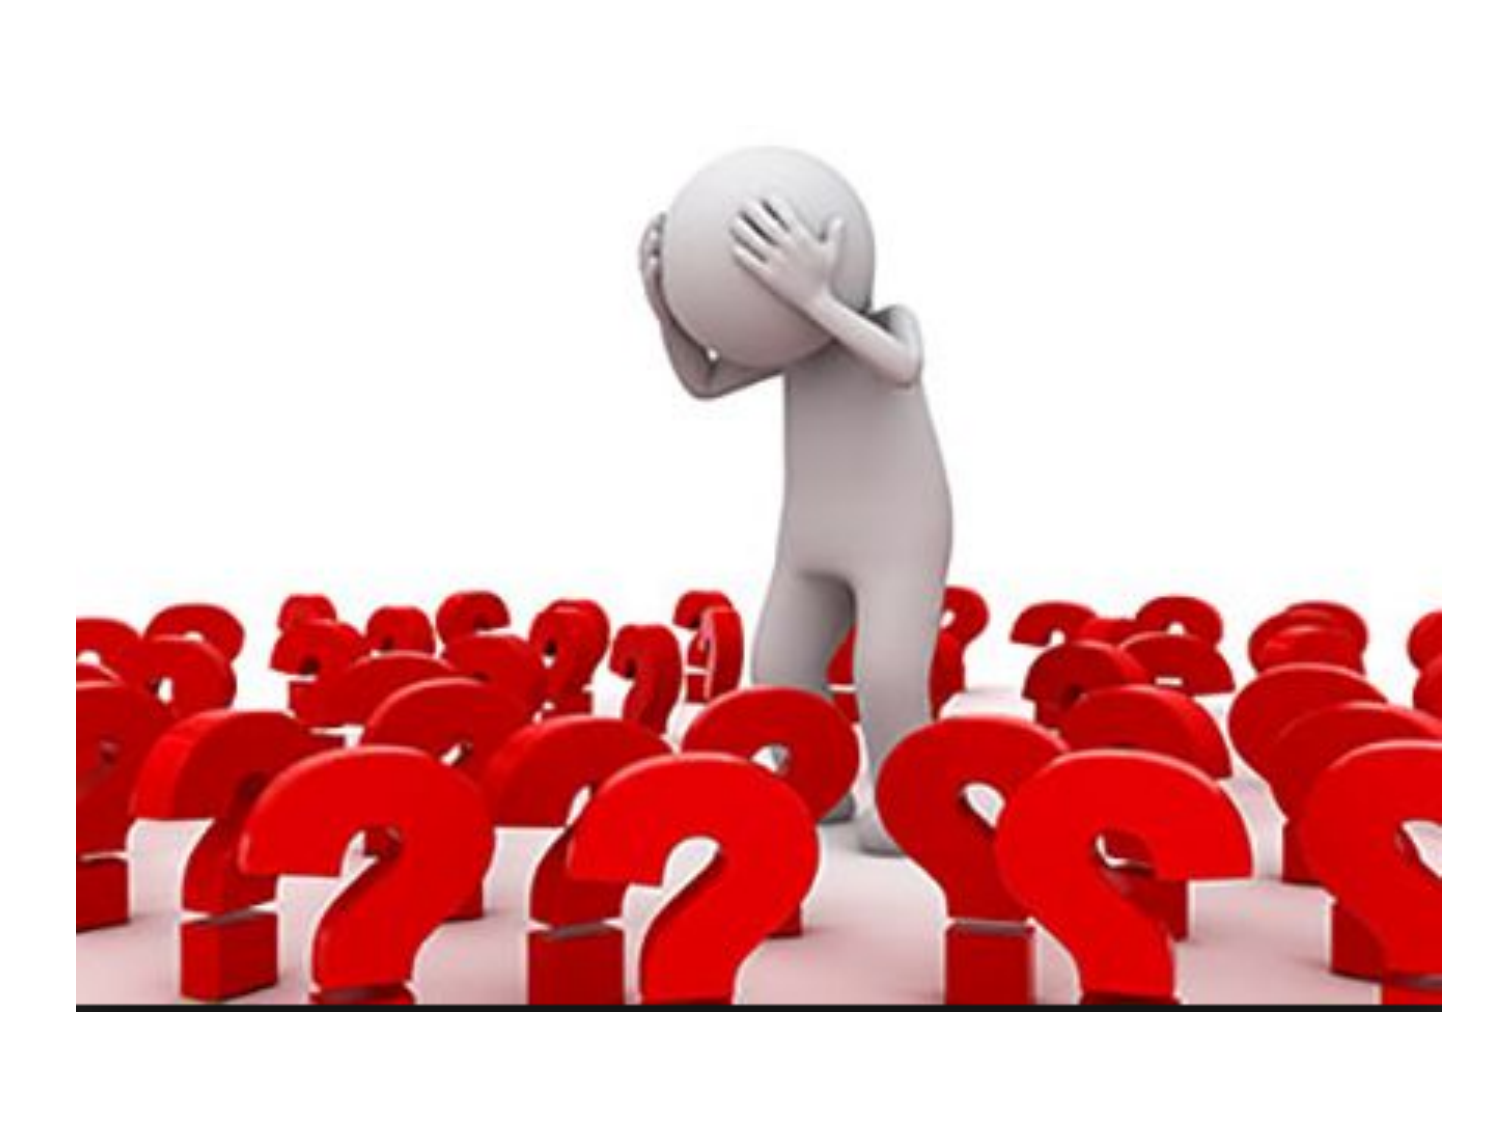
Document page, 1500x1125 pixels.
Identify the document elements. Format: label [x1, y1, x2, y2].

picture [76, 125, 1442, 1012]
